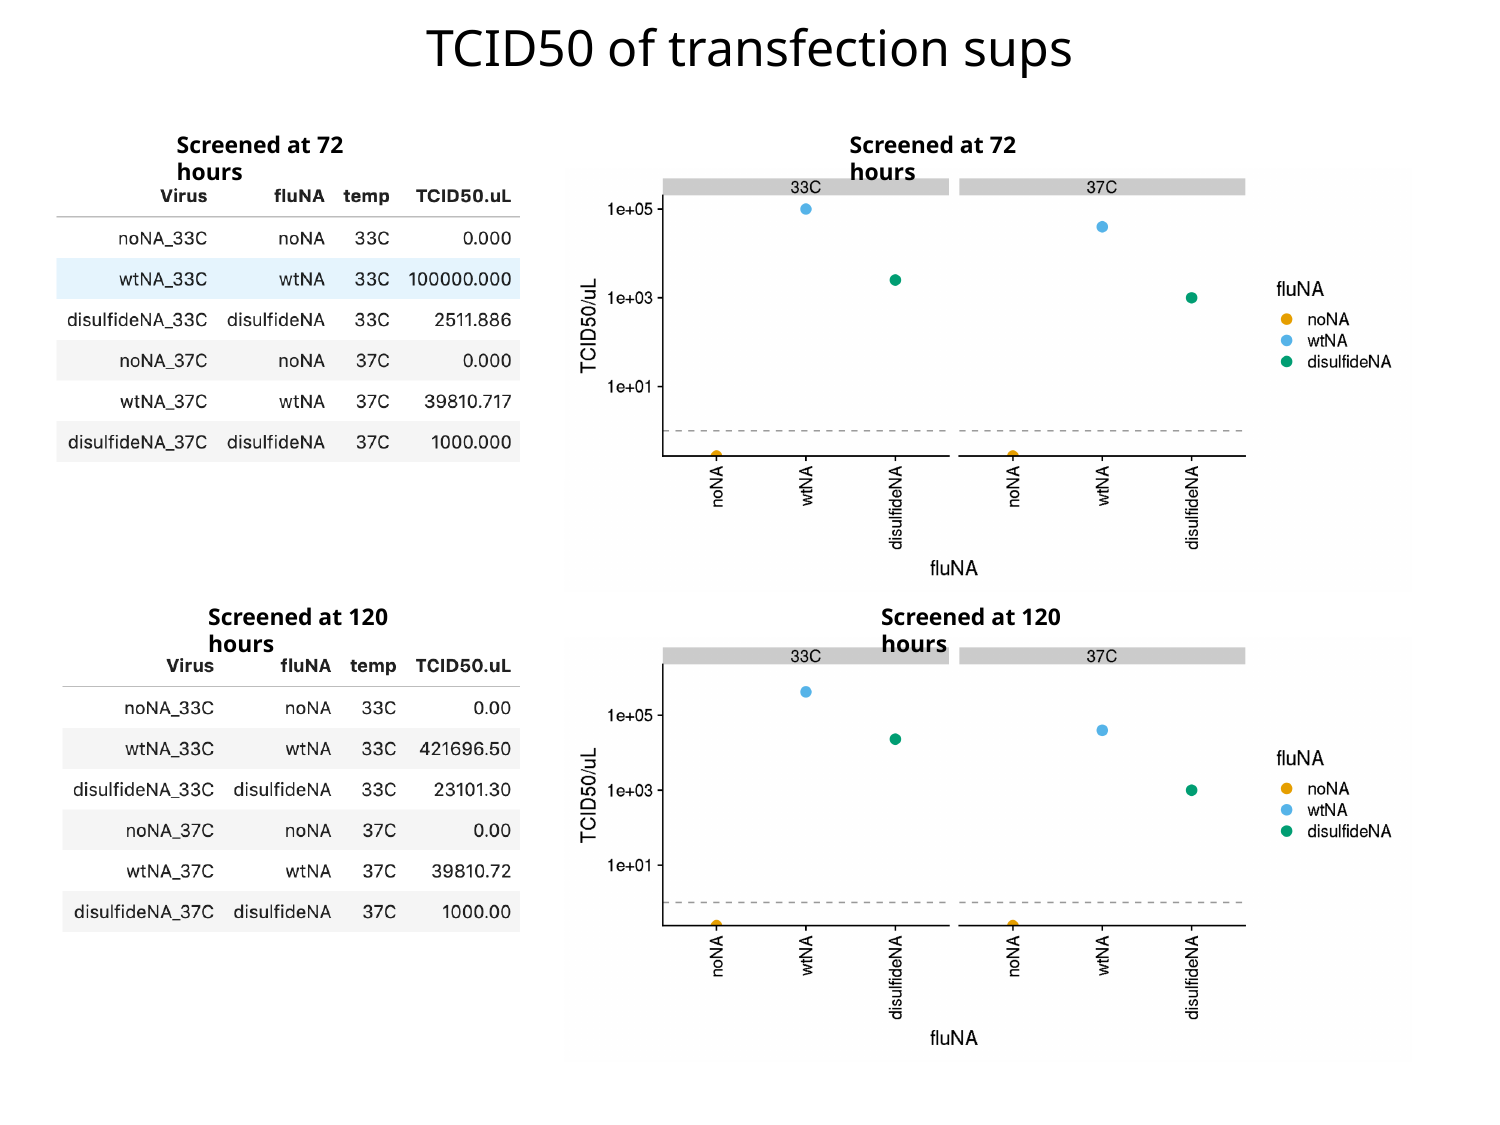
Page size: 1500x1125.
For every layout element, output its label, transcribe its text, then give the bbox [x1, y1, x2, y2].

text_box Screened at 120 hours [193, 595, 453, 637]
text_box Screened at 72 hours [834, 123, 1094, 168]
title TCID50 of transfection sups [103, 0, 1397, 100]
picture [35, 168, 1412, 592]
picture [44, 637, 539, 945]
picture [564, 637, 1412, 1062]
text_box Screened at 120 hours [866, 594, 1126, 637]
text_box Screened at 72 hours [161, 123, 422, 168]
